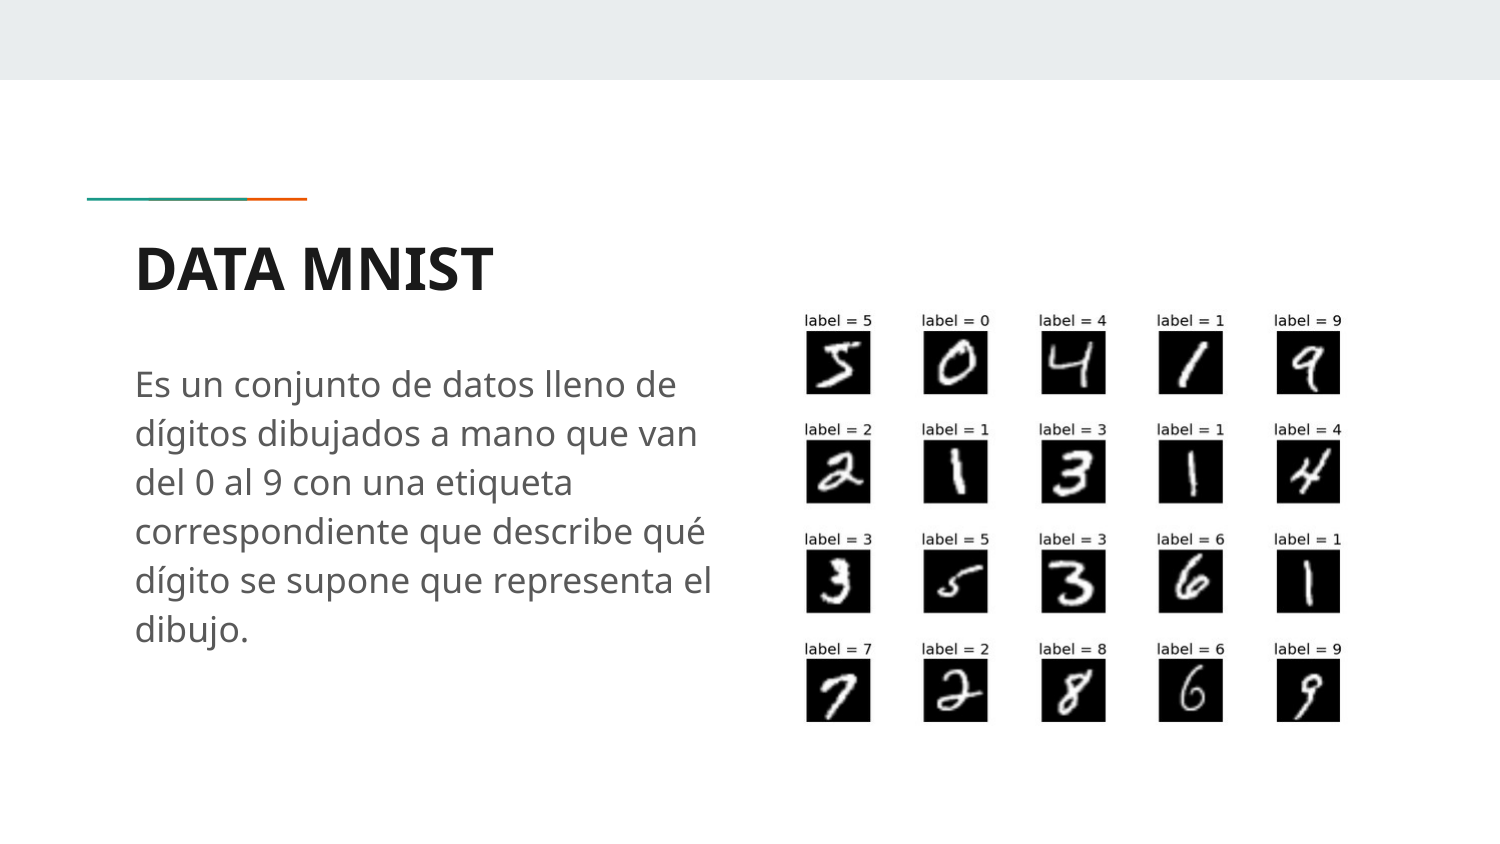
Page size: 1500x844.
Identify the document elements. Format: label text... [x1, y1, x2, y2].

picture [800, 301, 1402, 752]
title DATA MNIST [119, 216, 1381, 305]
list Es un conjunto de datos lleno de dígitos dibujados a mano que van del 0 al 9 con una etiqueta correspondiente que describe qué dígito se supone que representa el dibujo. [119, 341, 730, 712]
